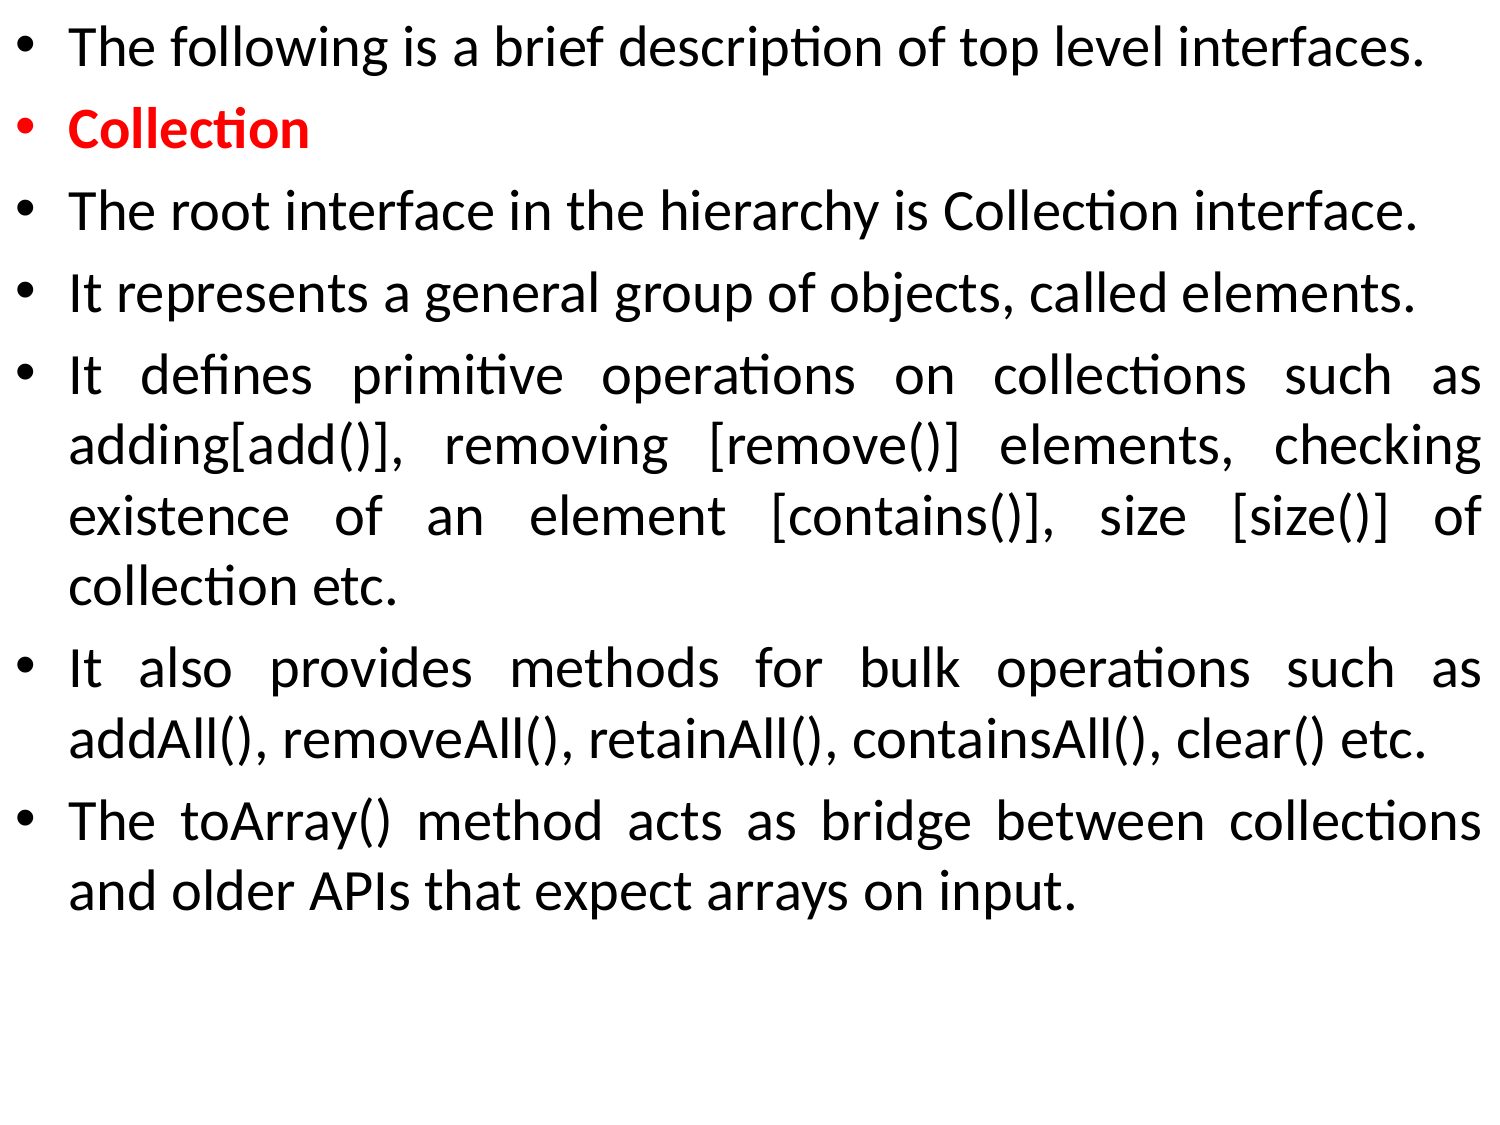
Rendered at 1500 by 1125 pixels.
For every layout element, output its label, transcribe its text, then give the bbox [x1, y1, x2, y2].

list The following is a brief description of top level interfaces. Collection The root interface in the hierarchy is Collection interface. It represents a general group of objects, called elements. It defines primitive operations on collections such as adding[add()], removing [remove()] elements, checking existence of an element [contains()], size [size()] of collection etc. It also provides methods for bulk operations such as addAll(), removeAll(), retainAll(), containsAll(), clear() etc. The toArray() method acts as bridge between collections and older APIs that expect arrays on input. [0, 0, 1500, 1125]
